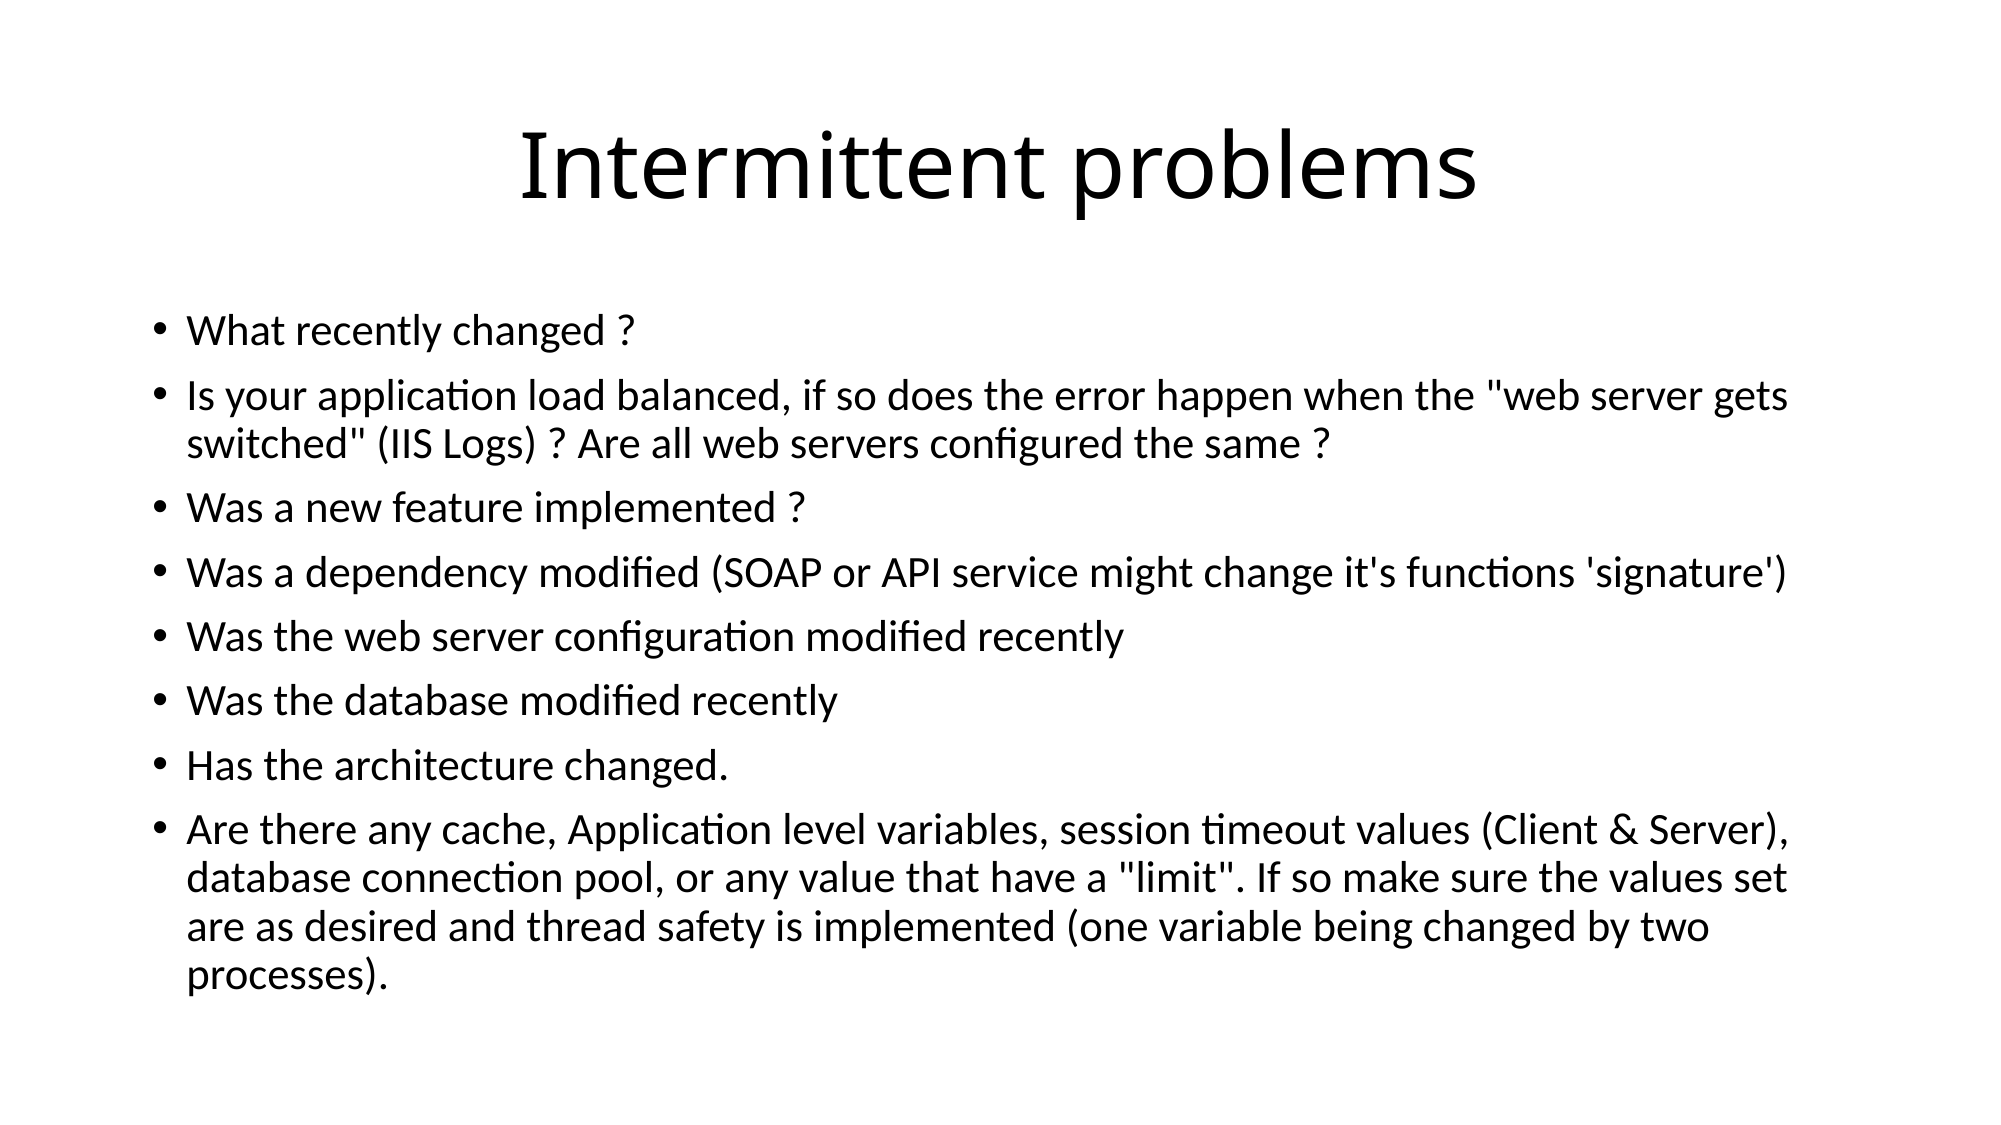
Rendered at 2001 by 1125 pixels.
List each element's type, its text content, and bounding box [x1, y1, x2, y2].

list What recently changed ? Is your application load balanced, if so does the error happen when the "web server gets switched" (IIS Logs) ? Are all web servers configured the same ? Was a new feature implemented ? Was a dependency modified (SOAP or API service might change it's functions 'signature') Was the web server configuration modified recently Was the database modified recently Has the architecture changed. Are there any cache, Application level variables, session timeout values (Client & Server), database connection pool, or any value that have a "limit". If so make sure the values set are as desired and thread safety is implemented (one variable being changed by two processes). [137, 299, 1863, 1014]
title Intermittent problems [137, 59, 1863, 278]
